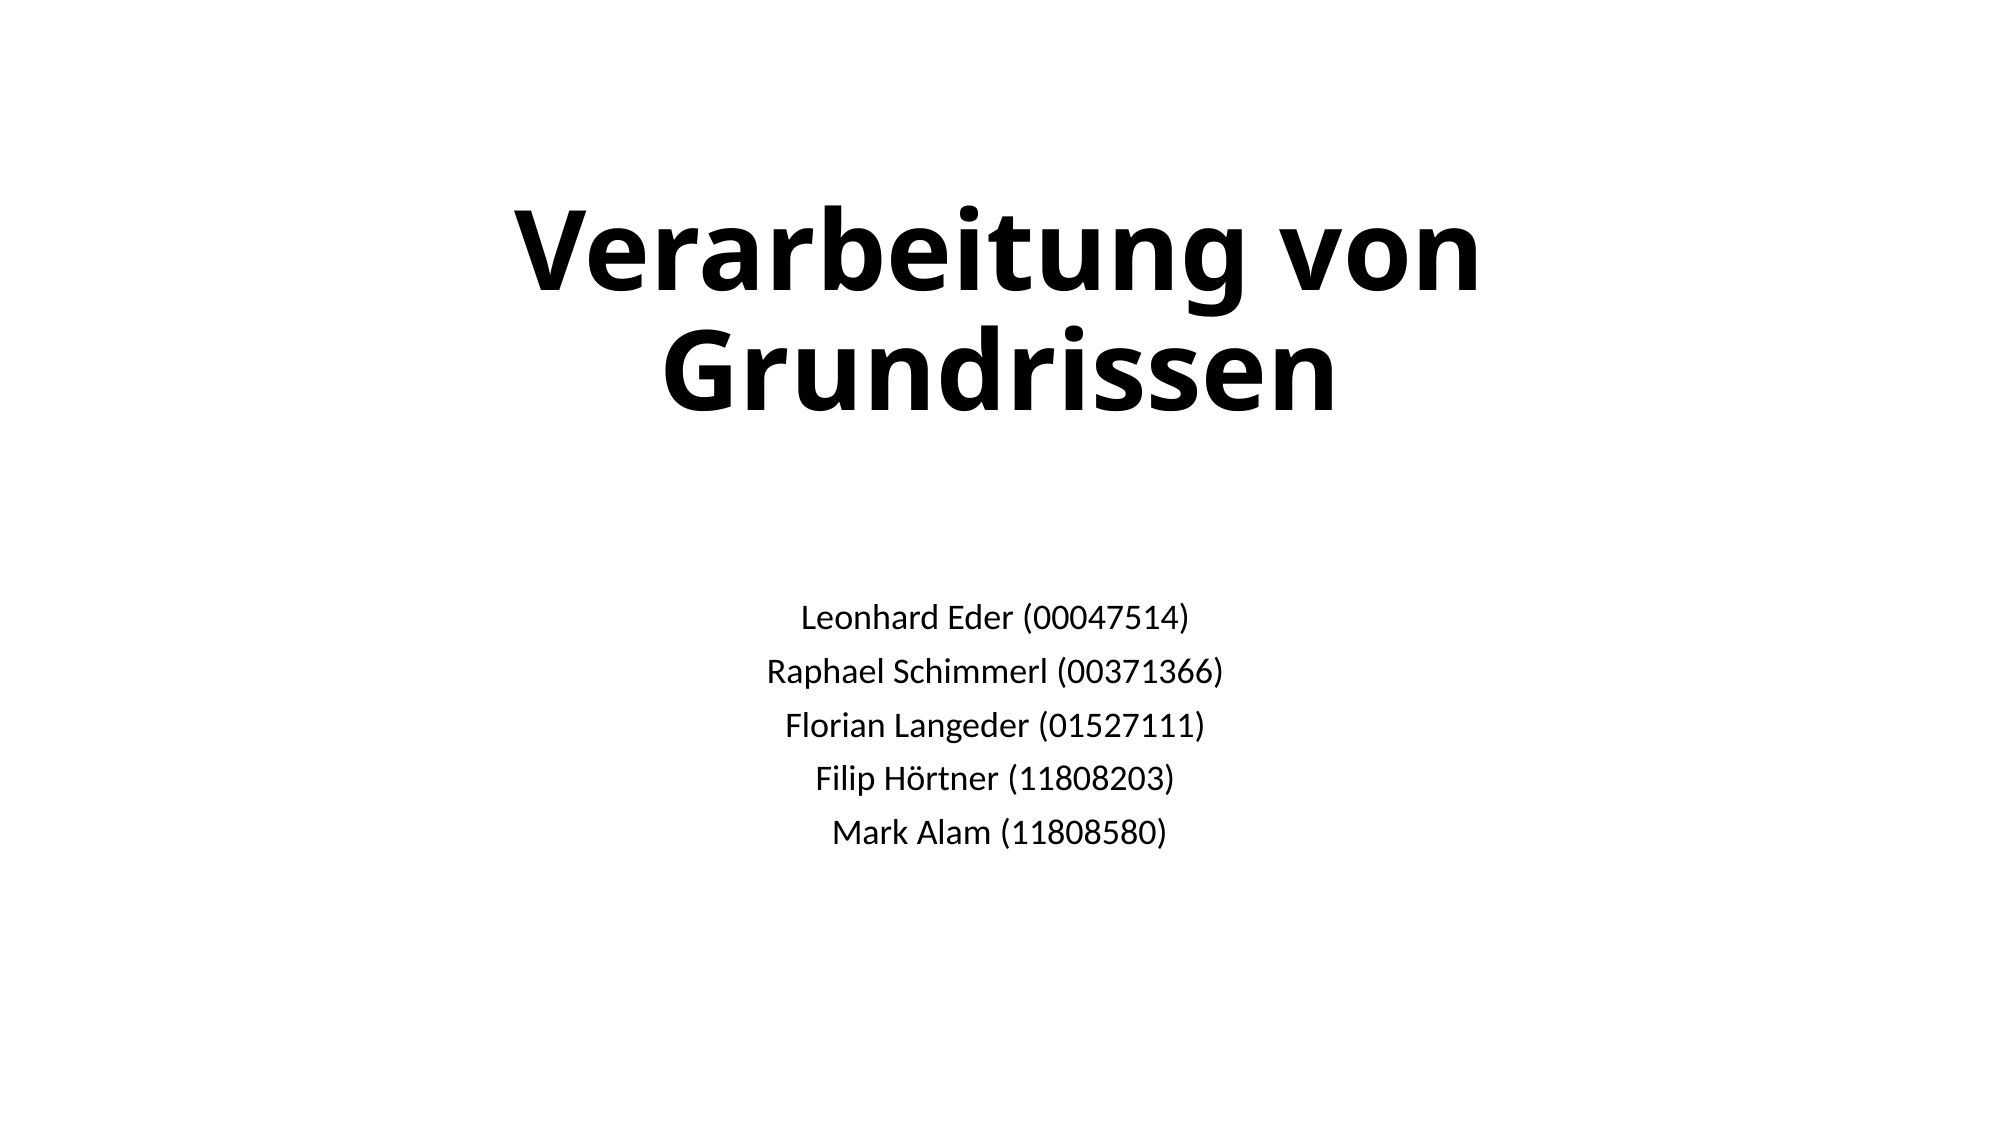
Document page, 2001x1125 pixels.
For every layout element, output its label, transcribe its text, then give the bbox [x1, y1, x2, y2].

subtitle Leonhard Eder (00047514) Raphael Schimmerl (00371366) Florian Langeder (01527111) Filip Hörtner (11808203) Mark Alam (11808580) [249, 590, 1750, 863]
title Verarbeitung von Grundrissen [249, 184, 1750, 576]
